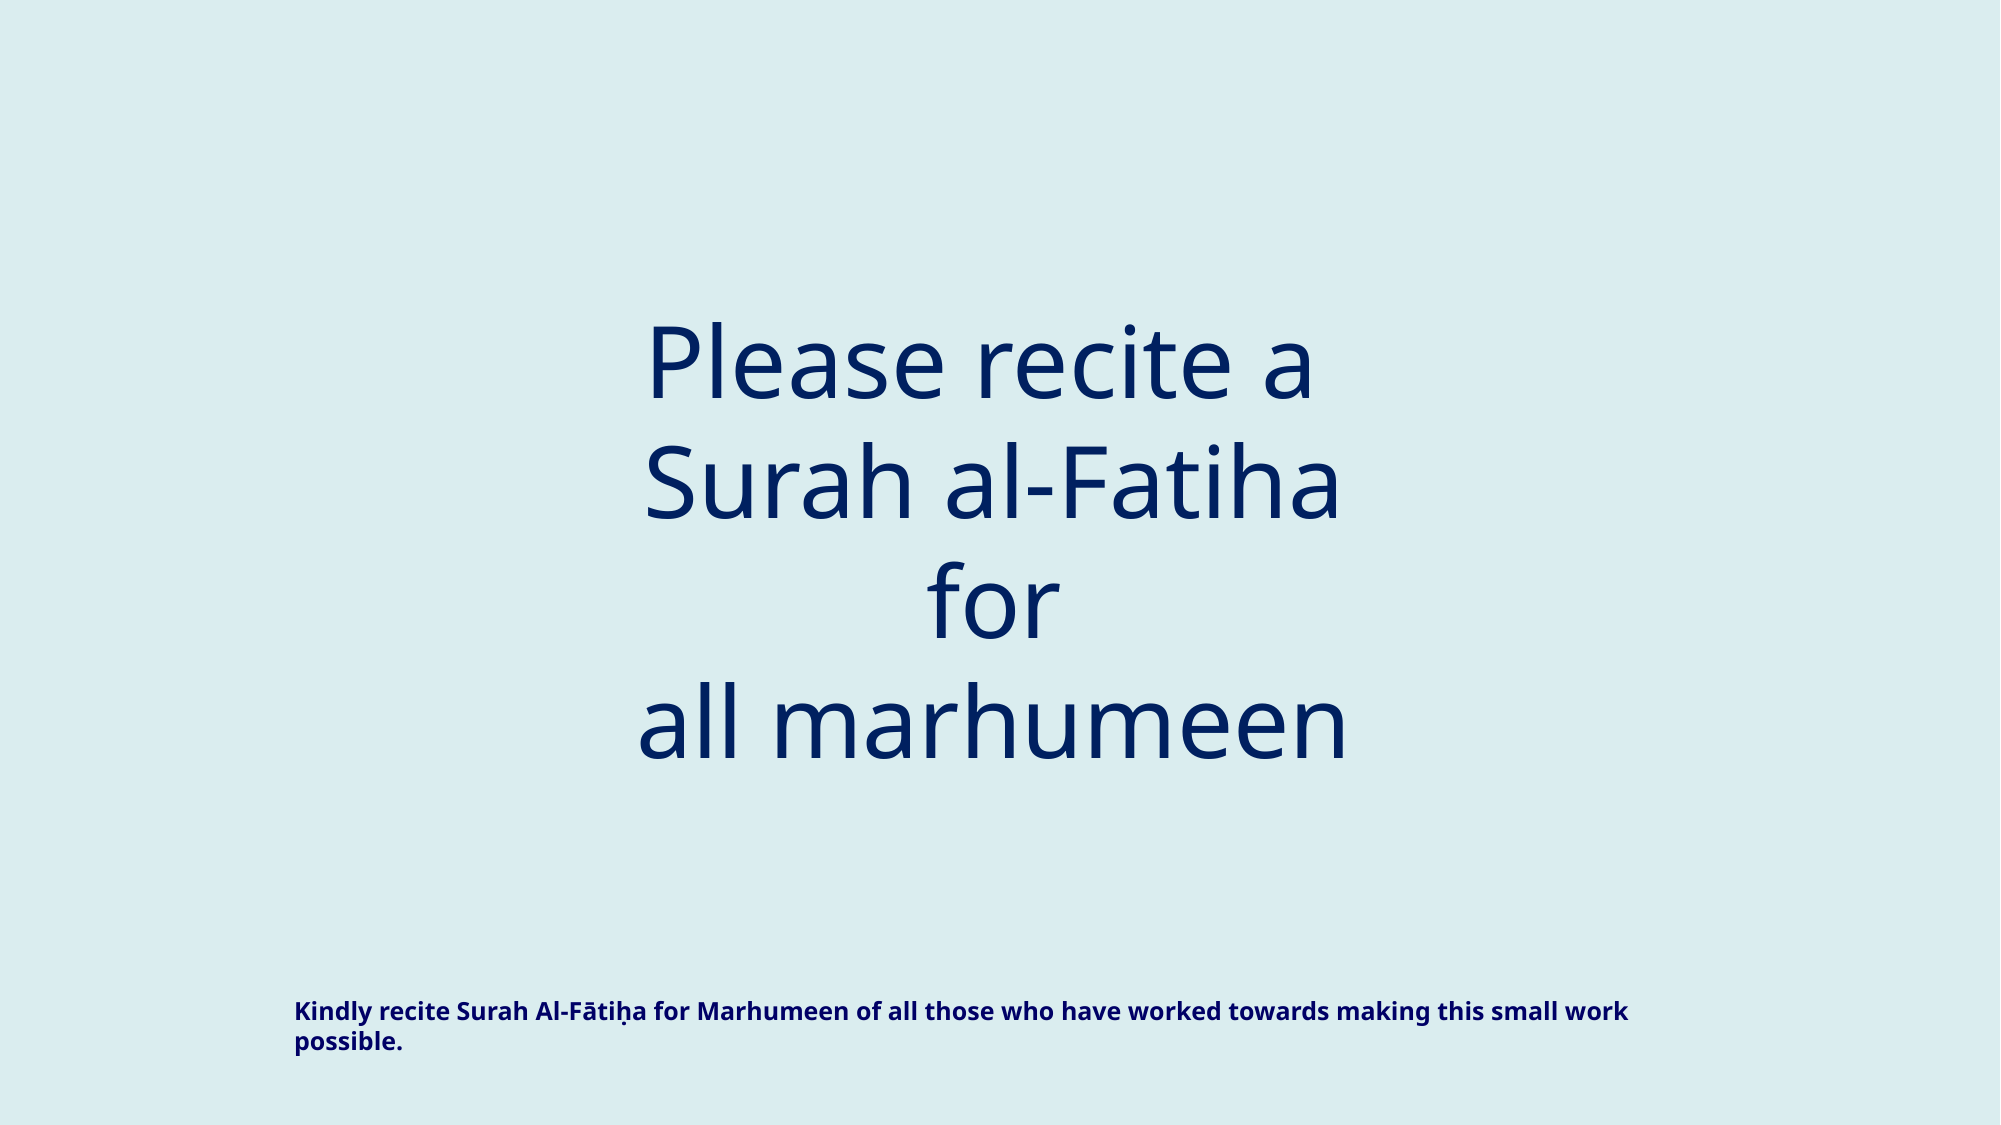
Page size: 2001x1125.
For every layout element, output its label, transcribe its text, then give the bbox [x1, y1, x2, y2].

title Please recite a Surah al-Fatiha for all marhumeen [362, 290, 1626, 906]
text_box Kindly recite Surah Al-Fātiḥa for Marhumeen of all those who have worked towards making this small work possible. [279, 988, 1721, 1063]
